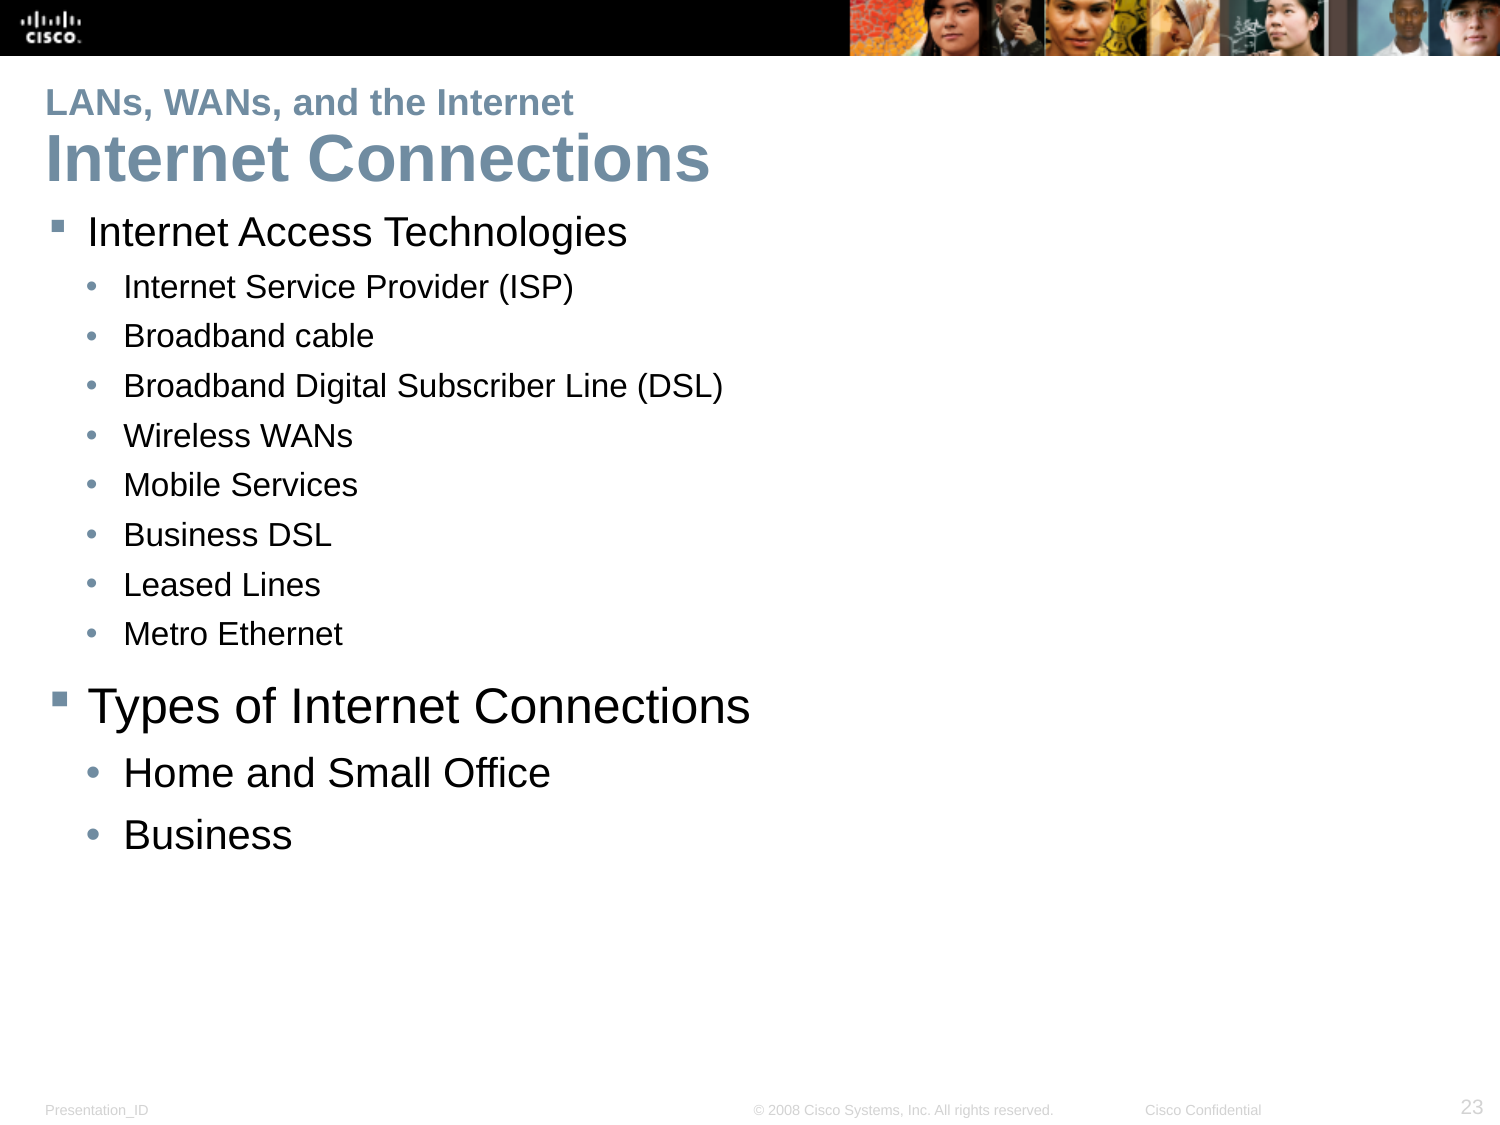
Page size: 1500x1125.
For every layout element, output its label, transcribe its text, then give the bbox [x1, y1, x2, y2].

title LANs, WANs, and the Internet Internet Connections [31, 64, 1471, 203]
picture [0, 0, 1500, 56]
list Internet Access Technologies Internet Service Provider (ISP) Broadband cable Broadband Digital Subscriber Line (DSL) Wireless WANs Mobile Services Business DSL Leased Lines Metro Ethernet Types of Internet Connections Home and Small Office Business [34, 202, 855, 1038]
